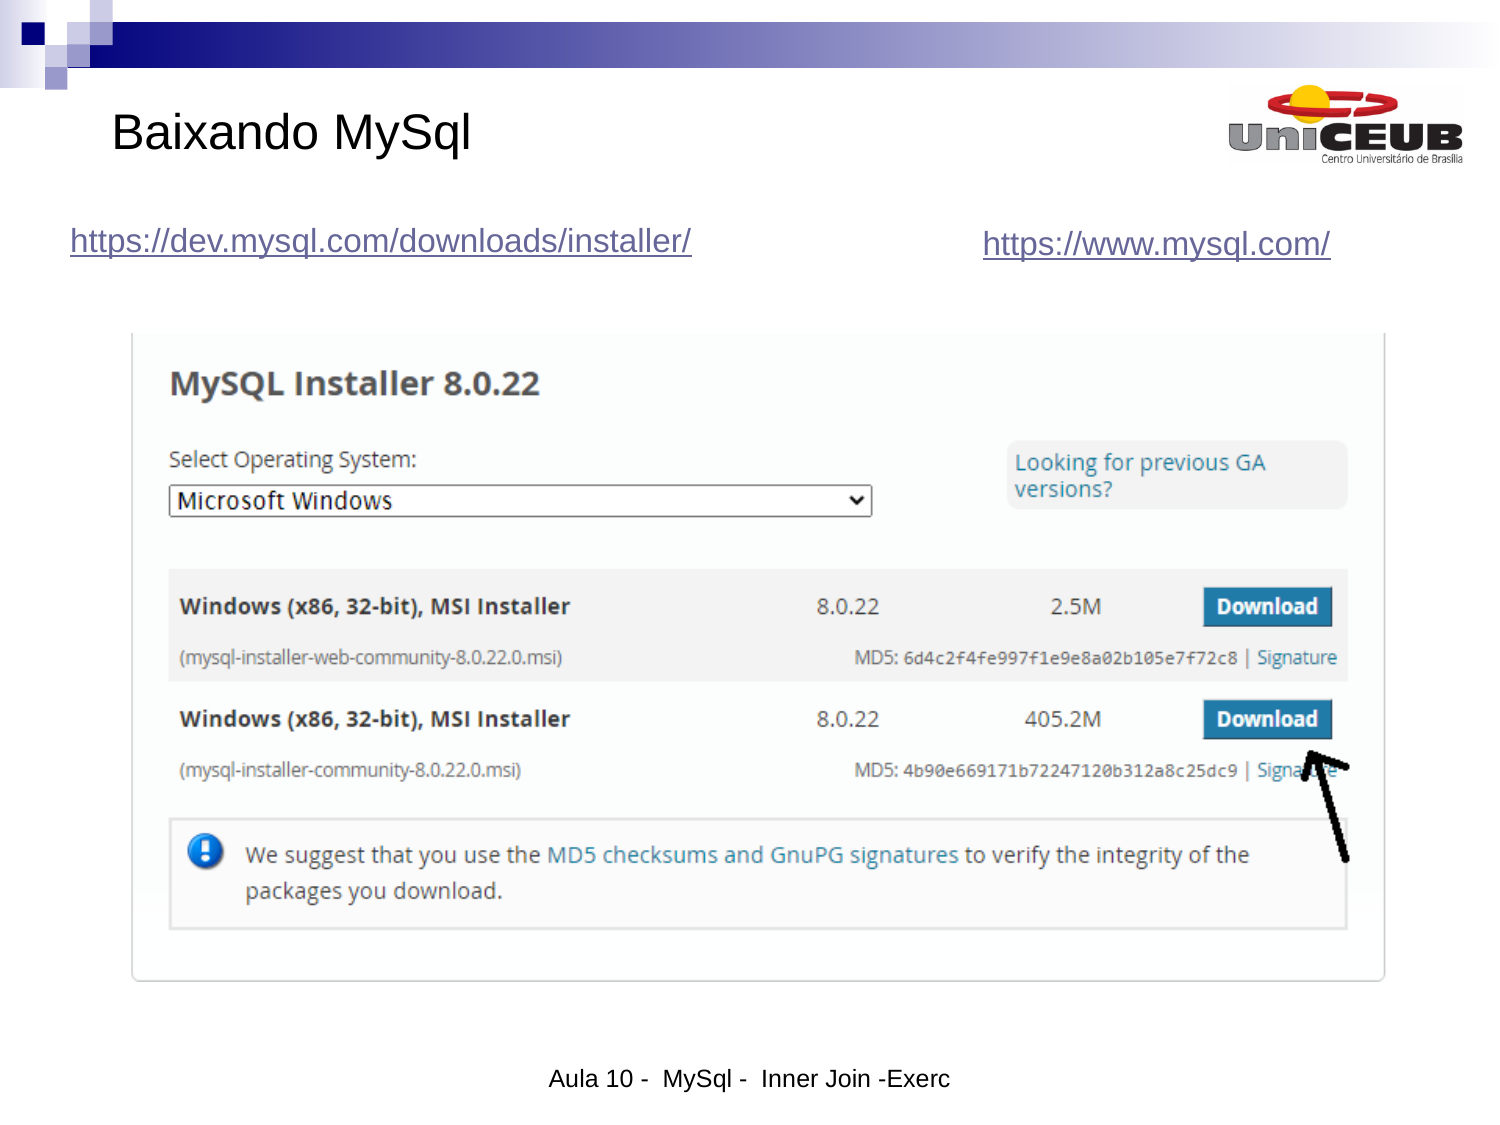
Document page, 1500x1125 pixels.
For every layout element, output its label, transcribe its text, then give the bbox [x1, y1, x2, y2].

text_box https://www.mysql.com/ [967, 212, 1346, 270]
text_box https://dev.mysql.com/downloads/installer/ [55, 212, 708, 267]
picture [1227, 83, 1464, 165]
picture [69, 333, 1431, 983]
title Baixando MySql [96, 104, 1071, 165]
footer Aula 10 - MySql - Inner Join -Exerc [512, 1025, 988, 1100]
